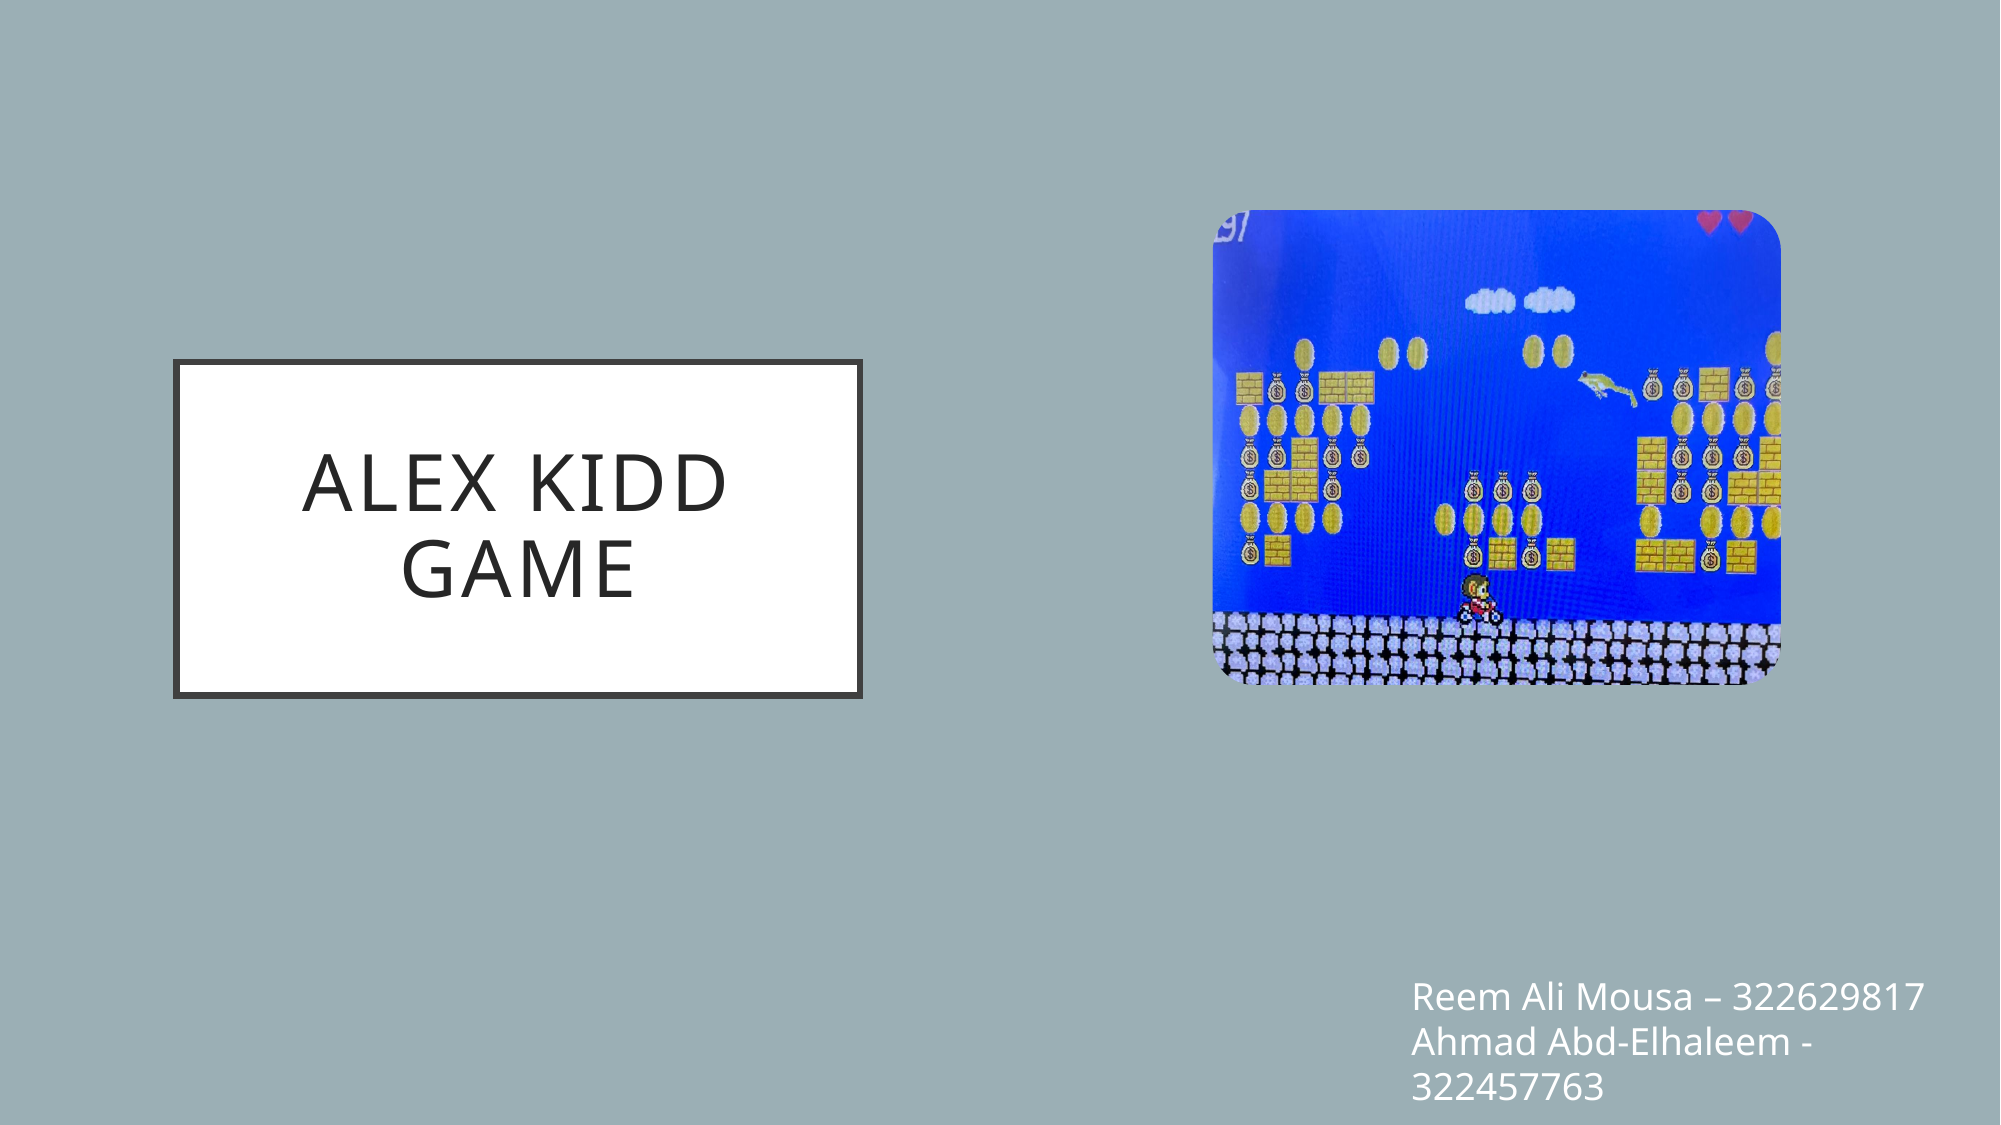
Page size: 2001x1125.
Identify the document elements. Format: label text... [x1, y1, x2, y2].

title ALEX KIDD GAME [173, 359, 863, 699]
picture [1212, 210, 1781, 685]
text_box Reem Ali Mousa – 322629817 Ahmad Abd-Elhaleem - 322457763 [1396, 965, 1986, 1116]
